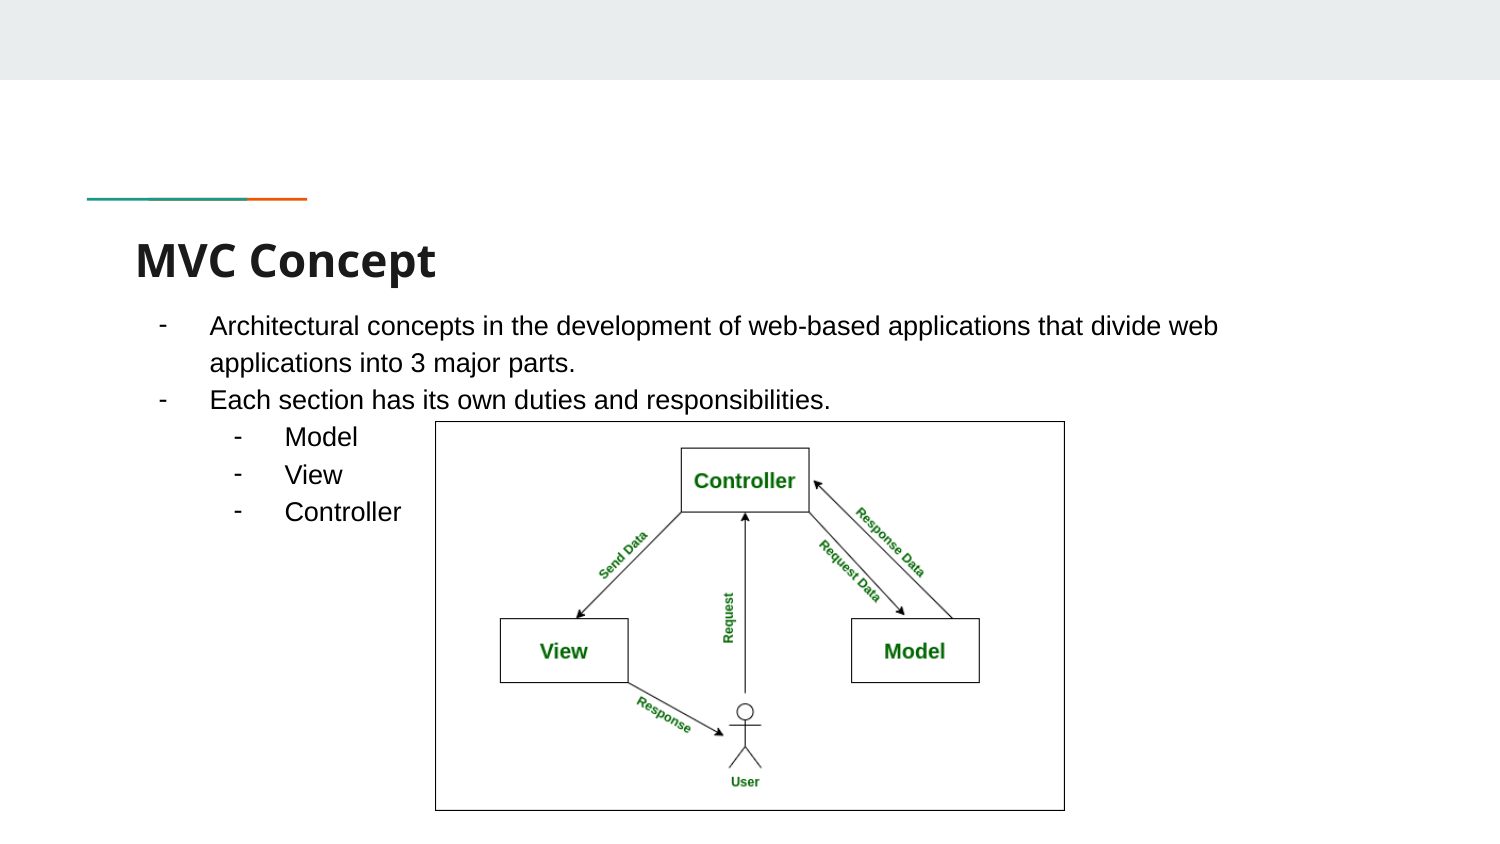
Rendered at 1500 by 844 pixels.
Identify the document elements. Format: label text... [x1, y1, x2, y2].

picture [435, 421, 1065, 812]
text_box Architectural concepts in the development of web-based applications that divide web applications into 3 major parts. Each section has its own duties and responsibilities. Model View Controller [119, 305, 1381, 542]
title MVC Concept [119, 216, 1381, 305]
